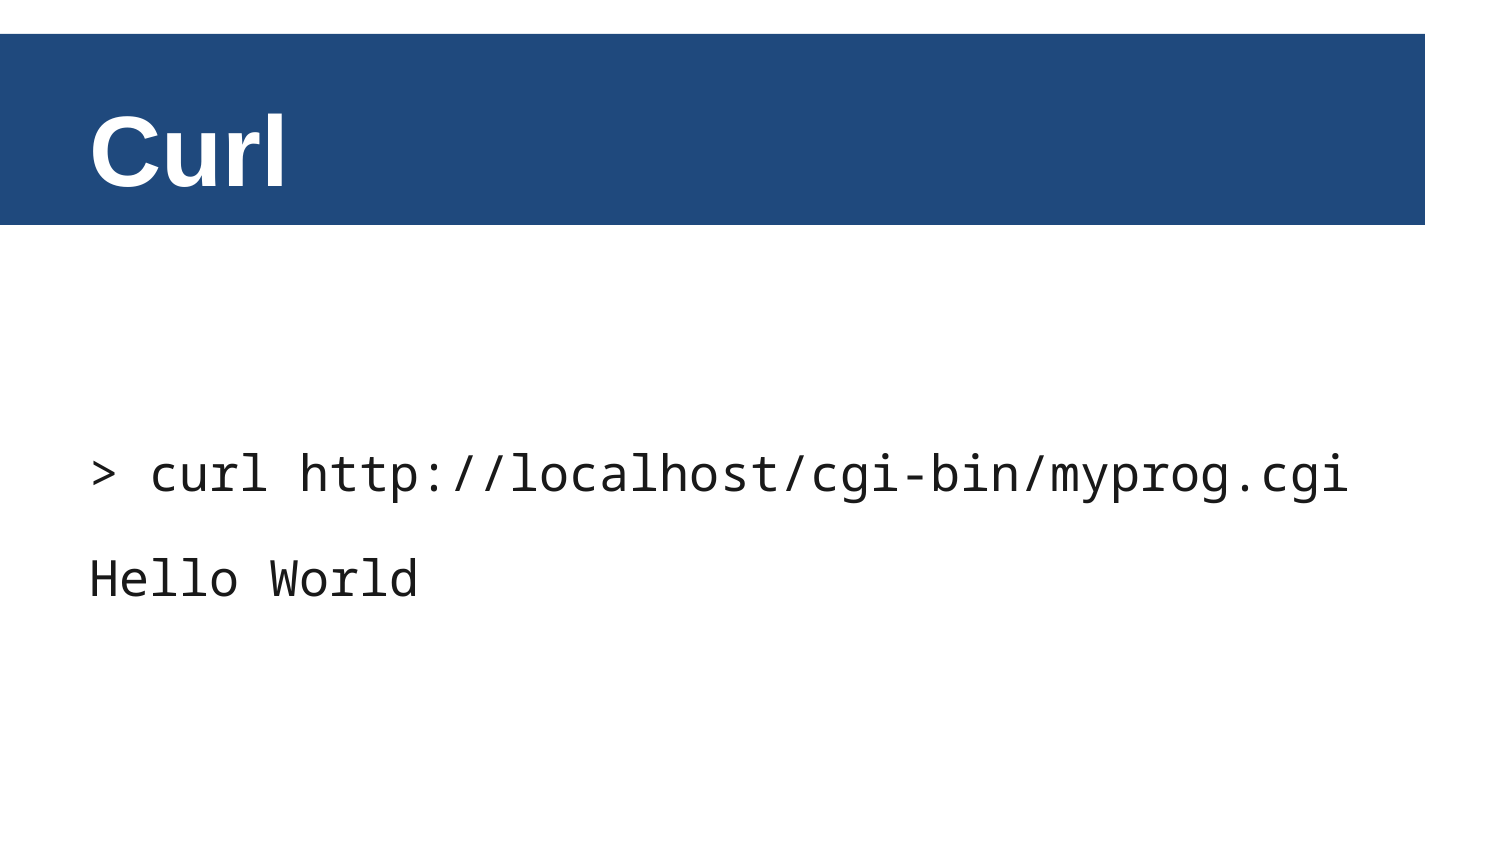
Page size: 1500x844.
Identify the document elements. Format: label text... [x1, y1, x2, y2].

text_box > curl http://localhost/cgi-bin/myprog.cgi Hello World [75, 239, 1425, 808]
text_box Curl [75, 33, 1425, 221]
